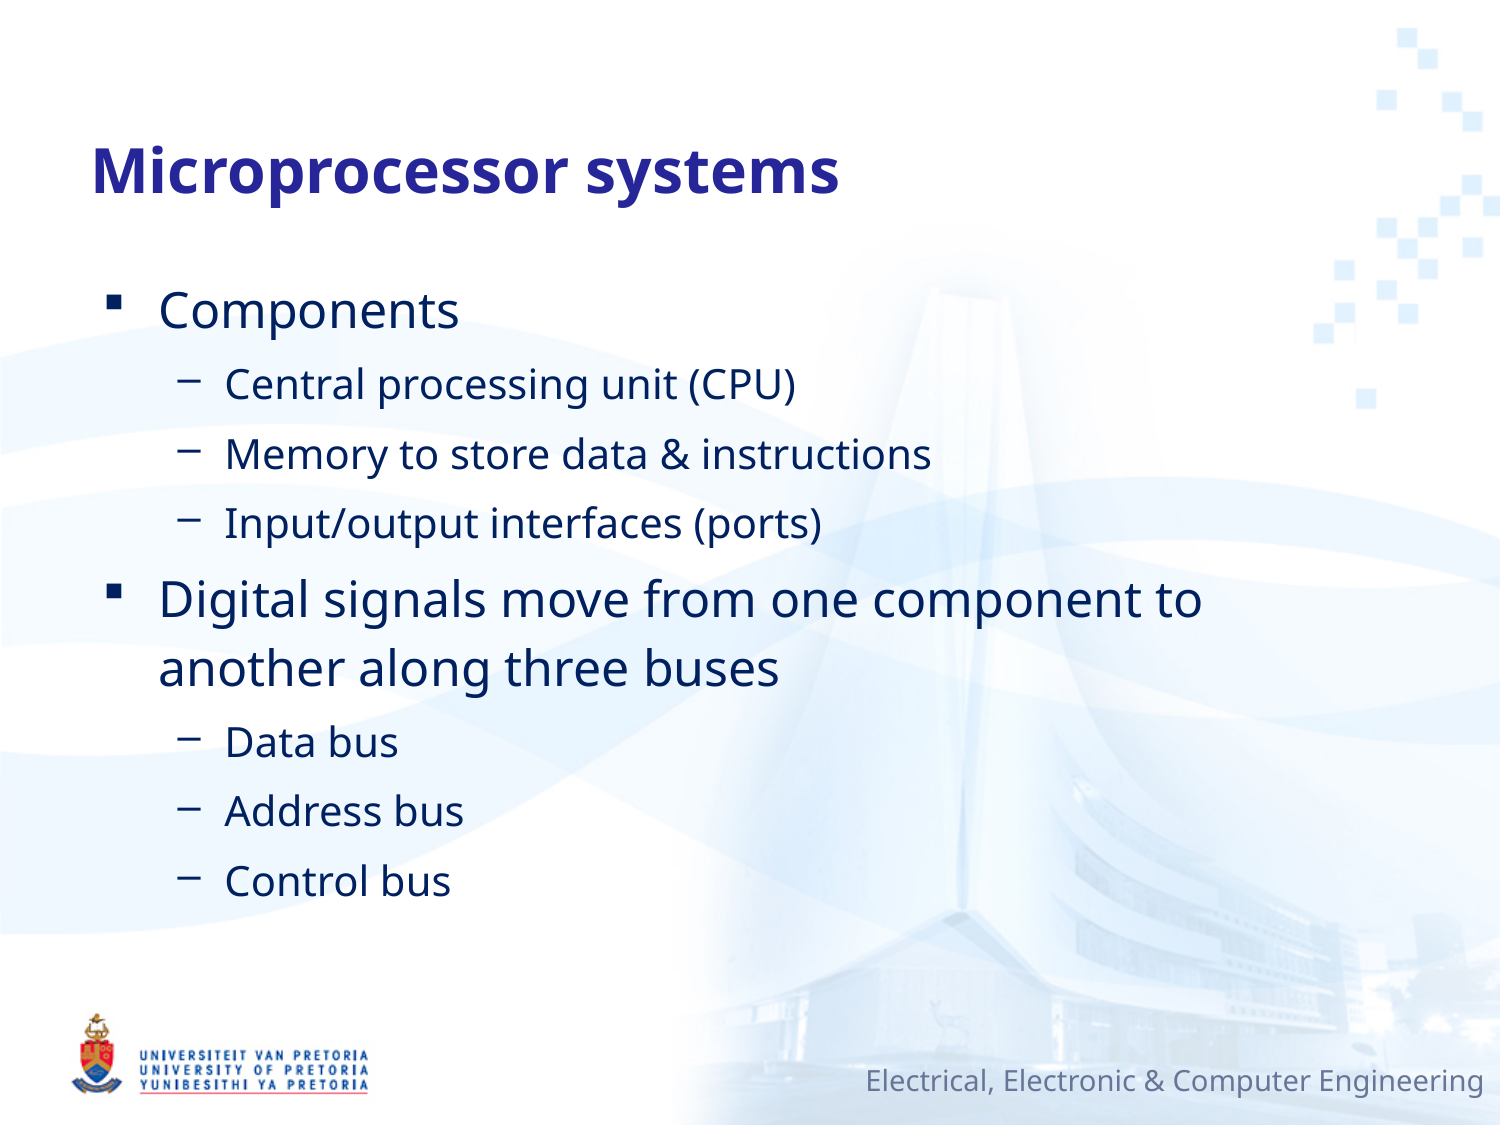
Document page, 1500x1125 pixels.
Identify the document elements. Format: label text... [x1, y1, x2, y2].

title Microprocessor systems [75, 75, 1350, 263]
list Components Central processing unit (CPU) Memory to store data & instructions Input/output interfaces (ports) Digital signals move from one component to another along three buses Data bus Address bus Control bus [87, 262, 1363, 1050]
picture [0, 0, 1500, 1125]
